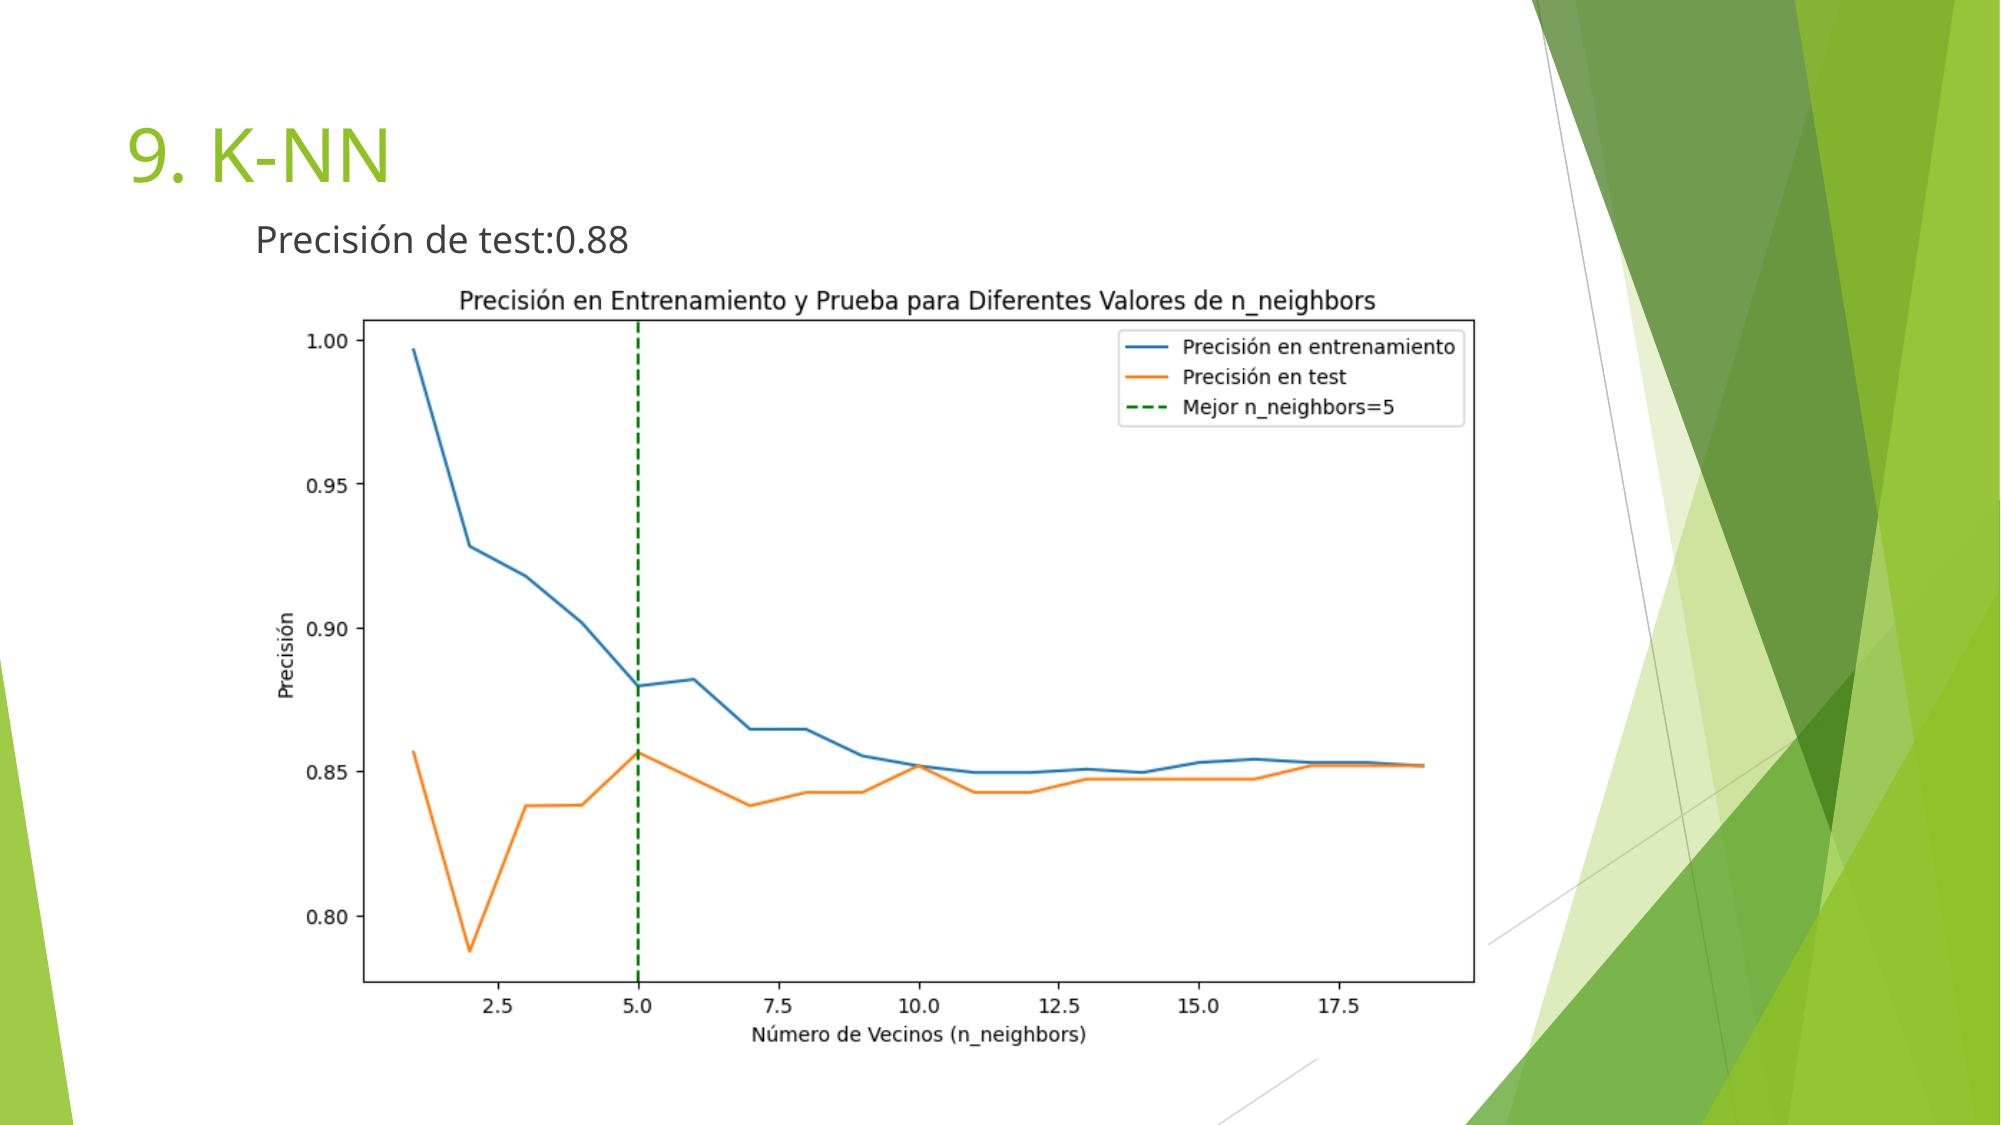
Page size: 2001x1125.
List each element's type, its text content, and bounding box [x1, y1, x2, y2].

picture [263, 274, 1488, 1059]
title 9. K-NN [111, 99, 1522, 317]
text_box Precisión de test:0.88 [240, 200, 1488, 438]
